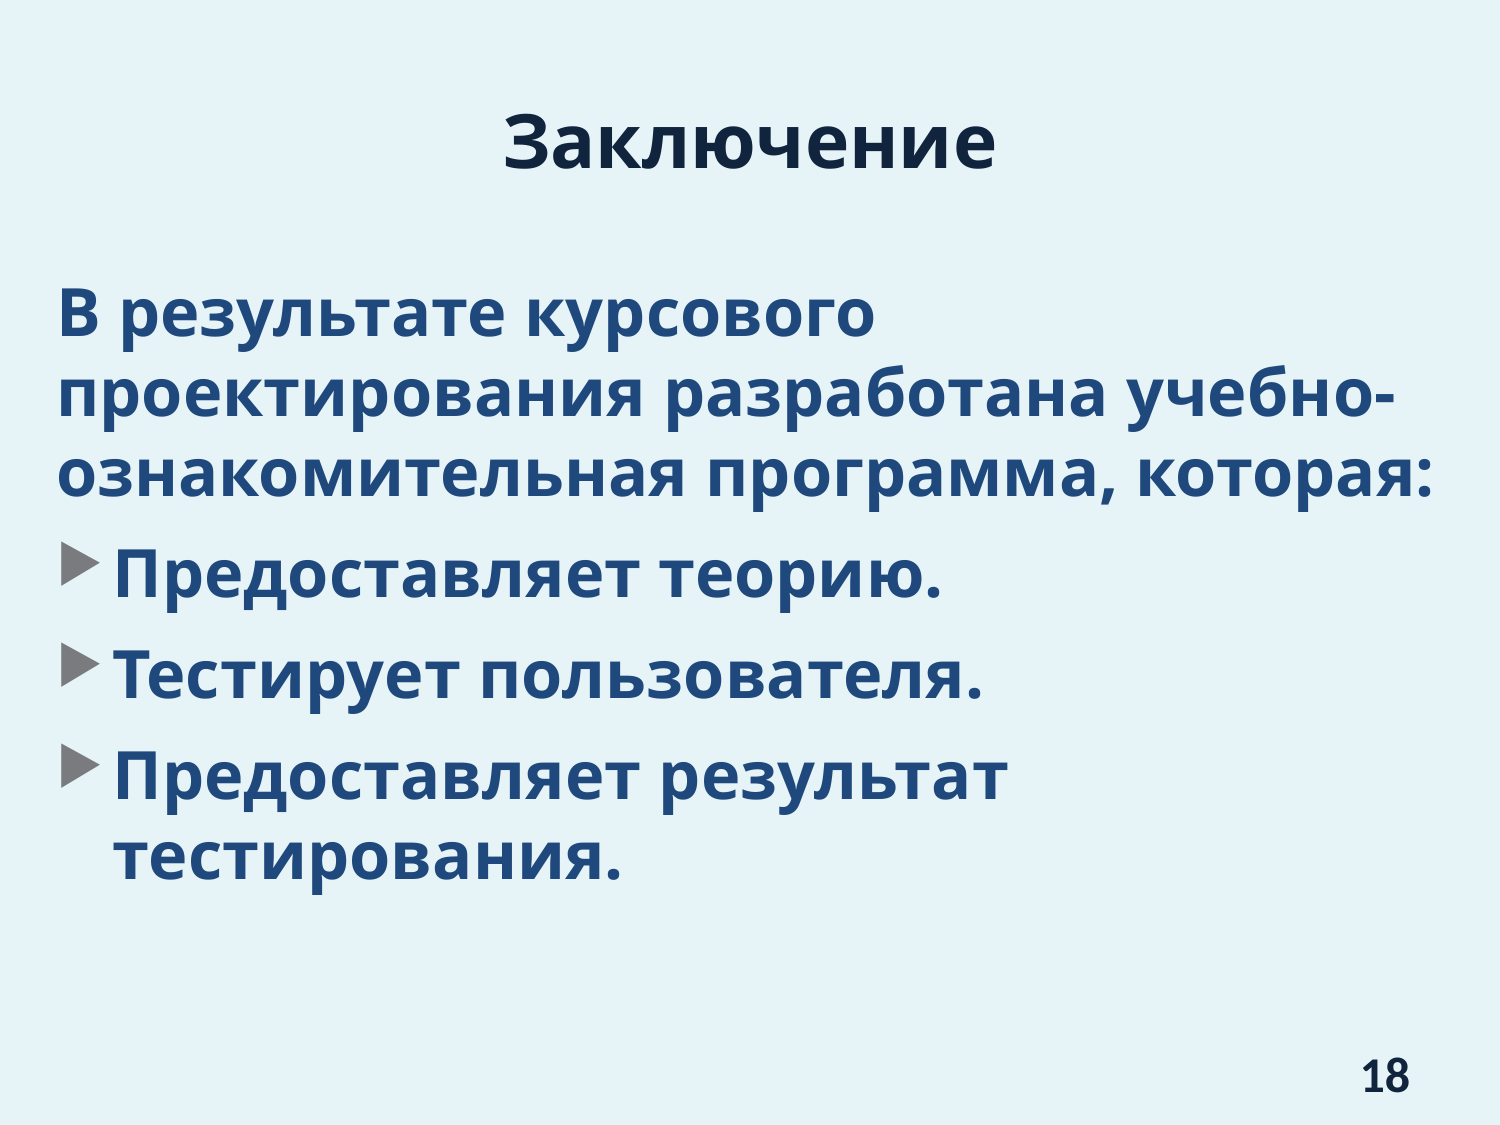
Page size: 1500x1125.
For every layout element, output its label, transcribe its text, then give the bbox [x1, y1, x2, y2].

list В результате курсового проектирования разработана учебно-ознакомительная программа, которая: Предоставляет теорию. Тестирует пользователя. Предоставляет результат тестирования. [41, 262, 1500, 1005]
title Заключение [75, 45, 1425, 233]
slide_number 18 [1074, 1042, 1425, 1103]
